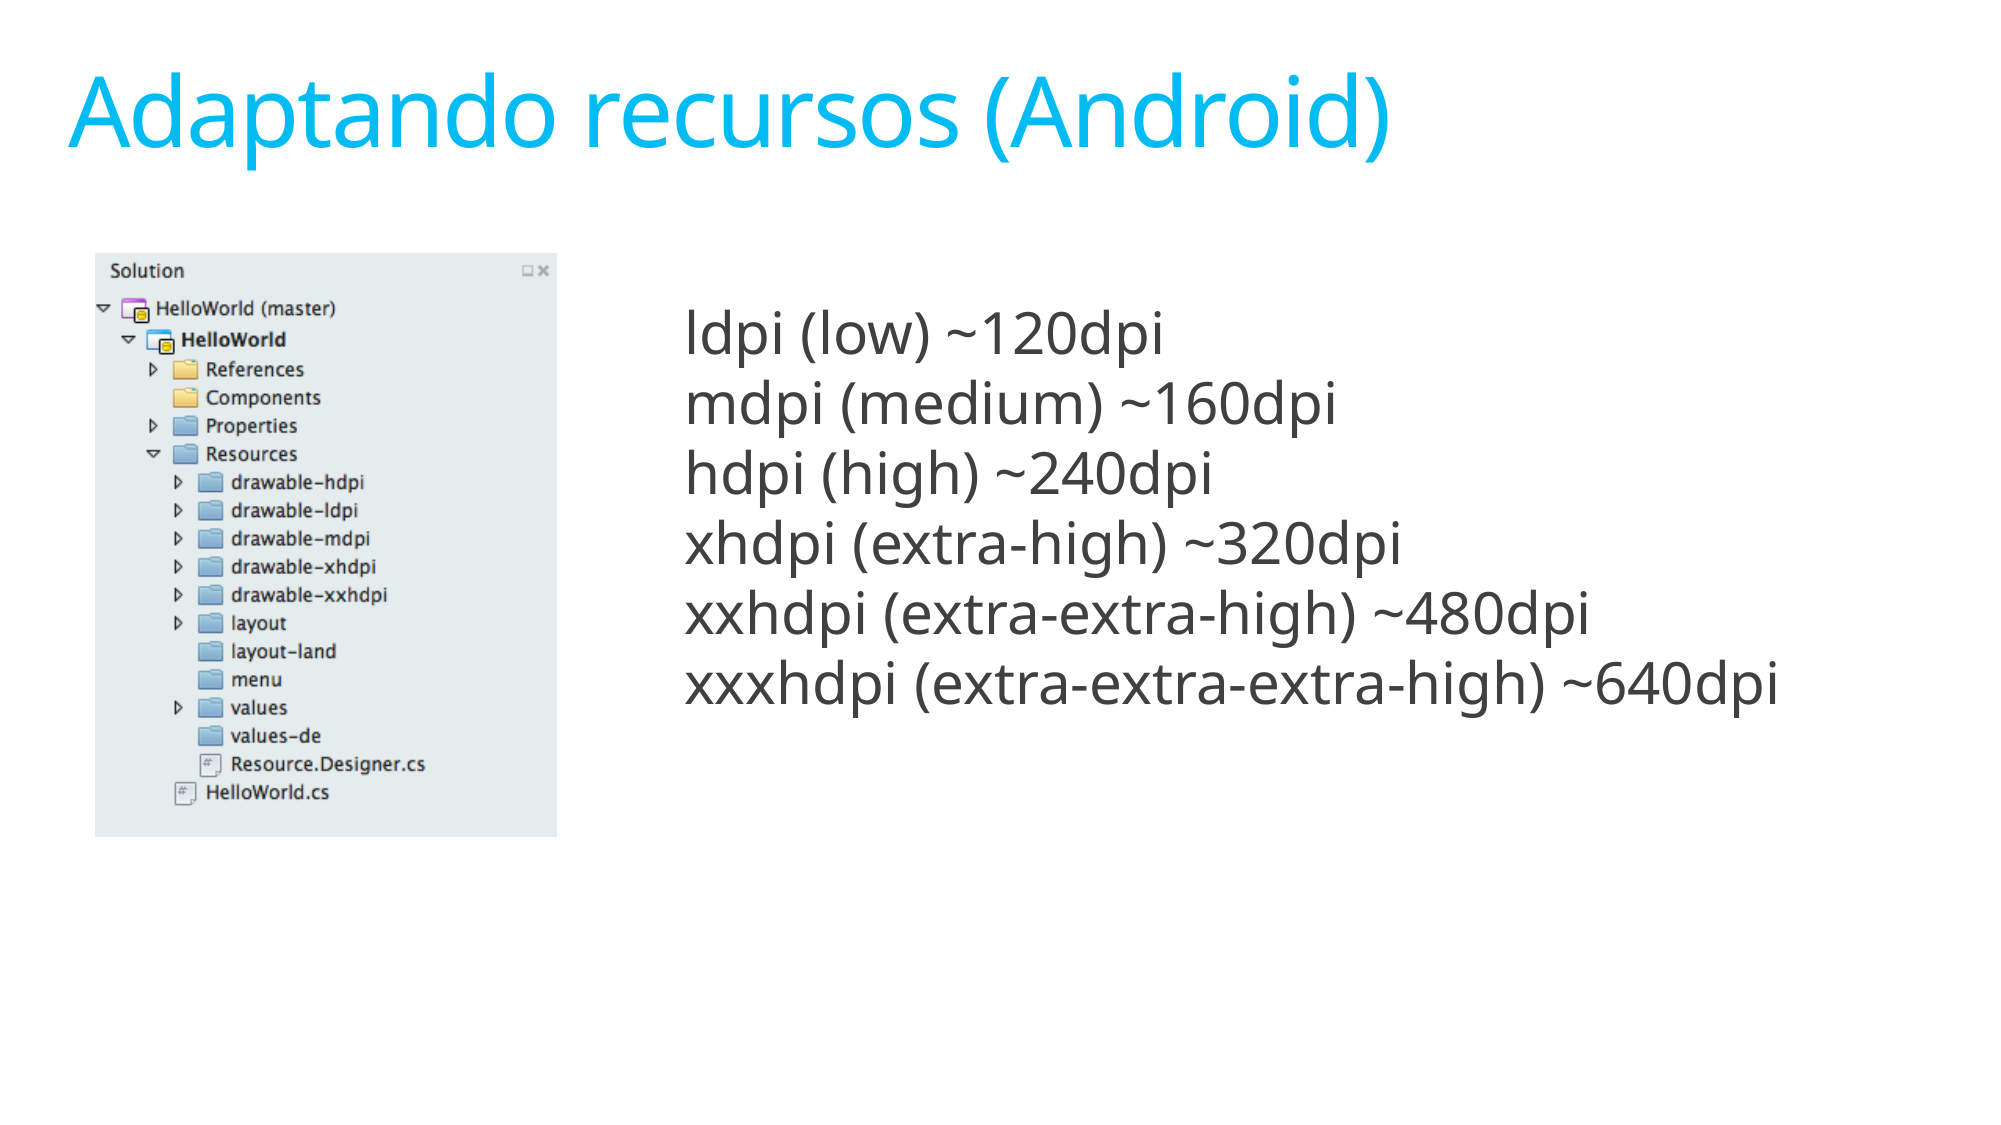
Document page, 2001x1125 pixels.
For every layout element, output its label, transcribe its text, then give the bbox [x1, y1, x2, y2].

text_box ldpi (low) ~120dpi mdpi (medium) ~160dpi hdpi (high) ~240dpi xhdpi (extra-high) ~320dpi xxhdpi (extra-extra-high) ~480dpi xxxhdpi (extra-extra-extra-high) ~640dpi [608, 288, 1807, 769]
text_box Adaptando recursos (Android) [44, 47, 1957, 196]
picture [95, 253, 557, 837]
